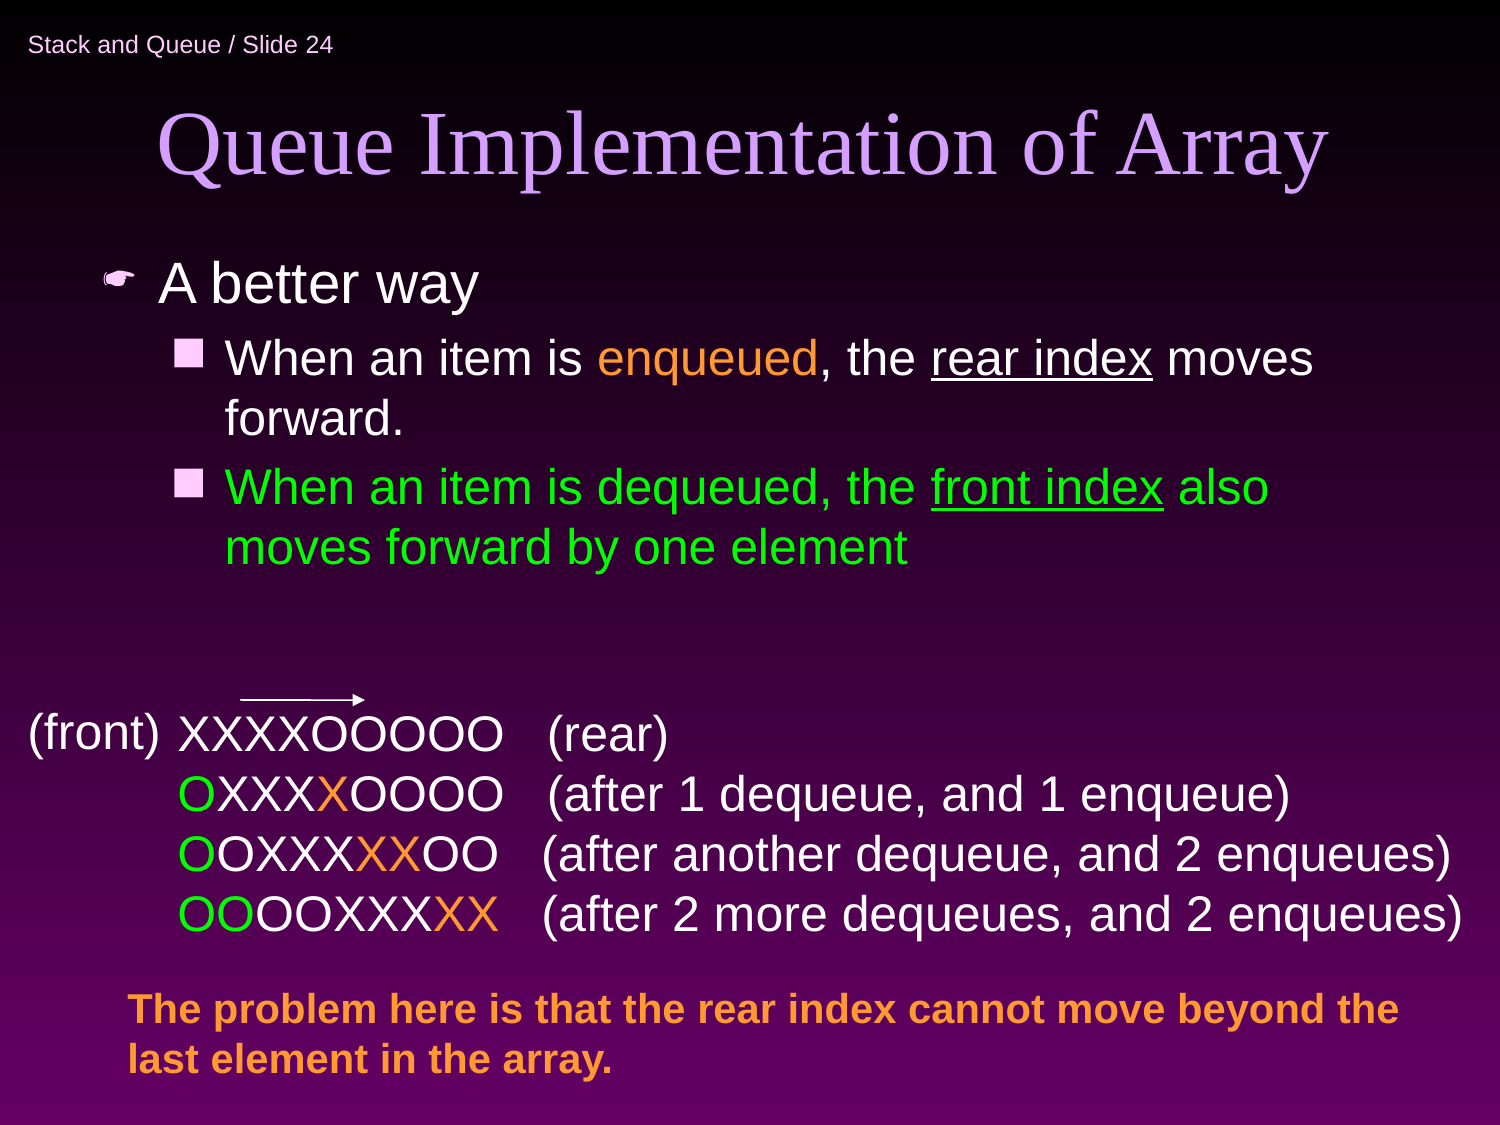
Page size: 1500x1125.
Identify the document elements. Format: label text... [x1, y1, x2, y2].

list A better way When an item is enqueued, the rear index moves forward. When an item is dequeued, the front index also moves forward by one element [87, 237, 1425, 675]
text_box XXXXOOOOO (rear) OXXXXOOOO (after 1 dequeue, and 1 enqueue) OOXXXXXOO (after another dequeue, and 2 enqueues) OOOOXXXXX (after 2 more dequeues, and 2 enqueues) [162, 693, 1480, 949]
title Queue Implementation of Array [99, 37, 1388, 200]
text_box (front) [12, 692, 176, 768]
text_box [240, 693, 366, 707]
text_box The problem here is that the rear index cannot move beyond the last element in the array. [112, 974, 1425, 1090]
